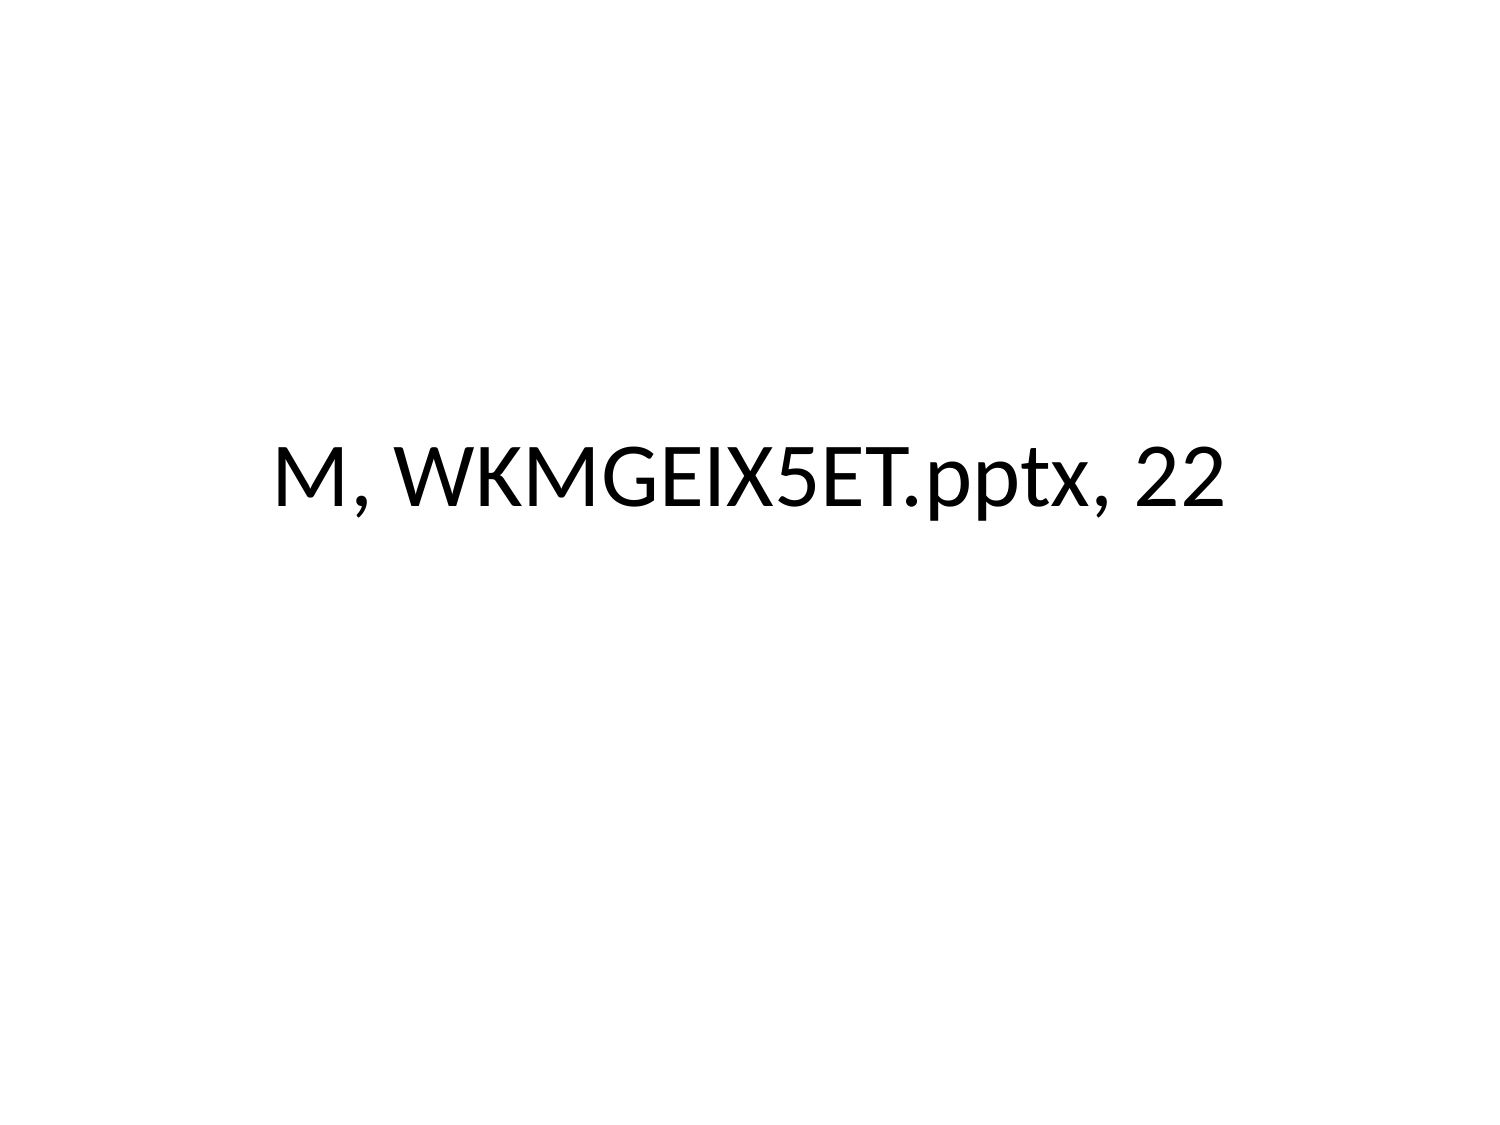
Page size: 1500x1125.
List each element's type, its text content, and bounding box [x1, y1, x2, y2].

title M, WKMGEIX5ET.pptx, 22 [112, 349, 1388, 591]
